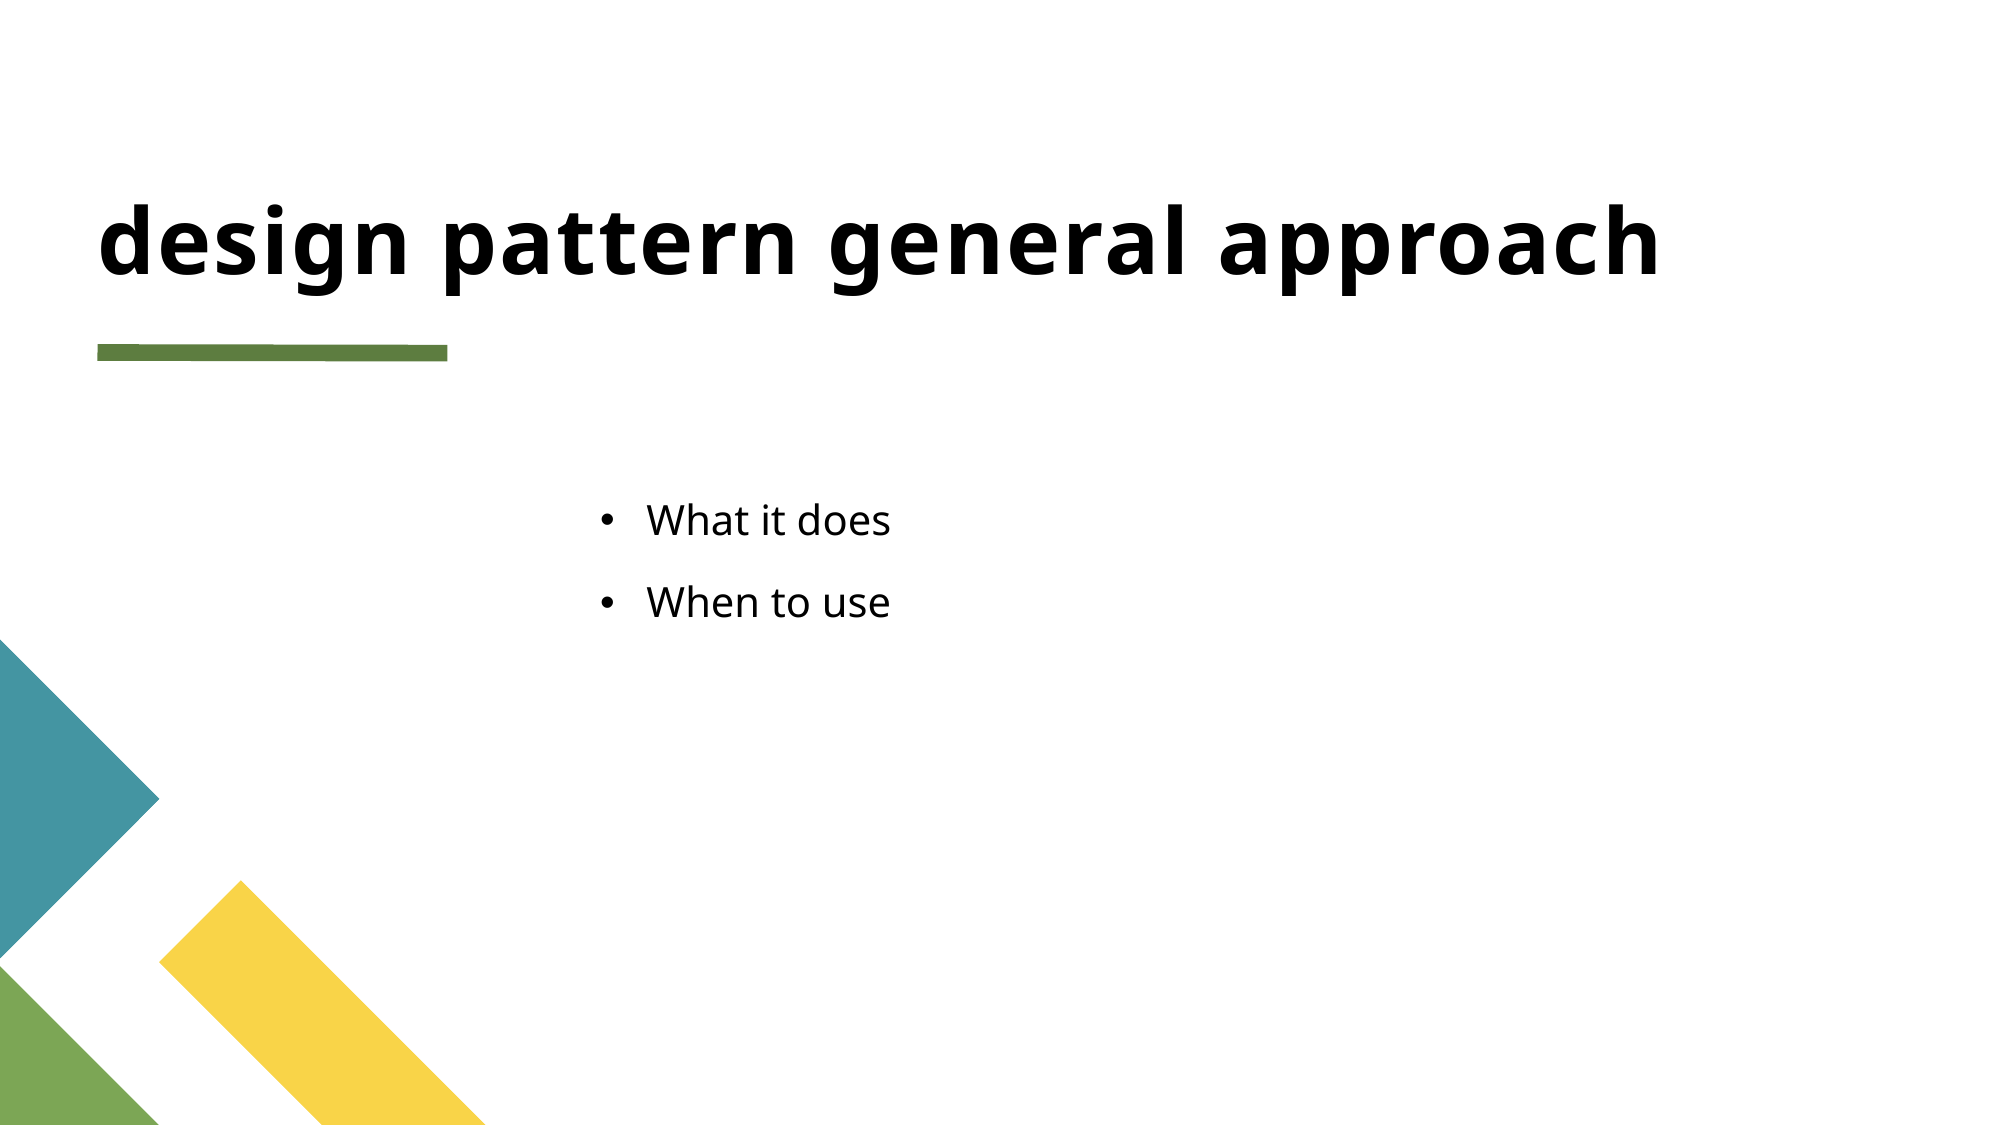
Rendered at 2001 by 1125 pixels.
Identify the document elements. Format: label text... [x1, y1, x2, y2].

list What it does When to use [600, 374, 1882, 982]
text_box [0, 639, 486, 1125]
title design pattern general approach [97, 16, 1882, 293]
